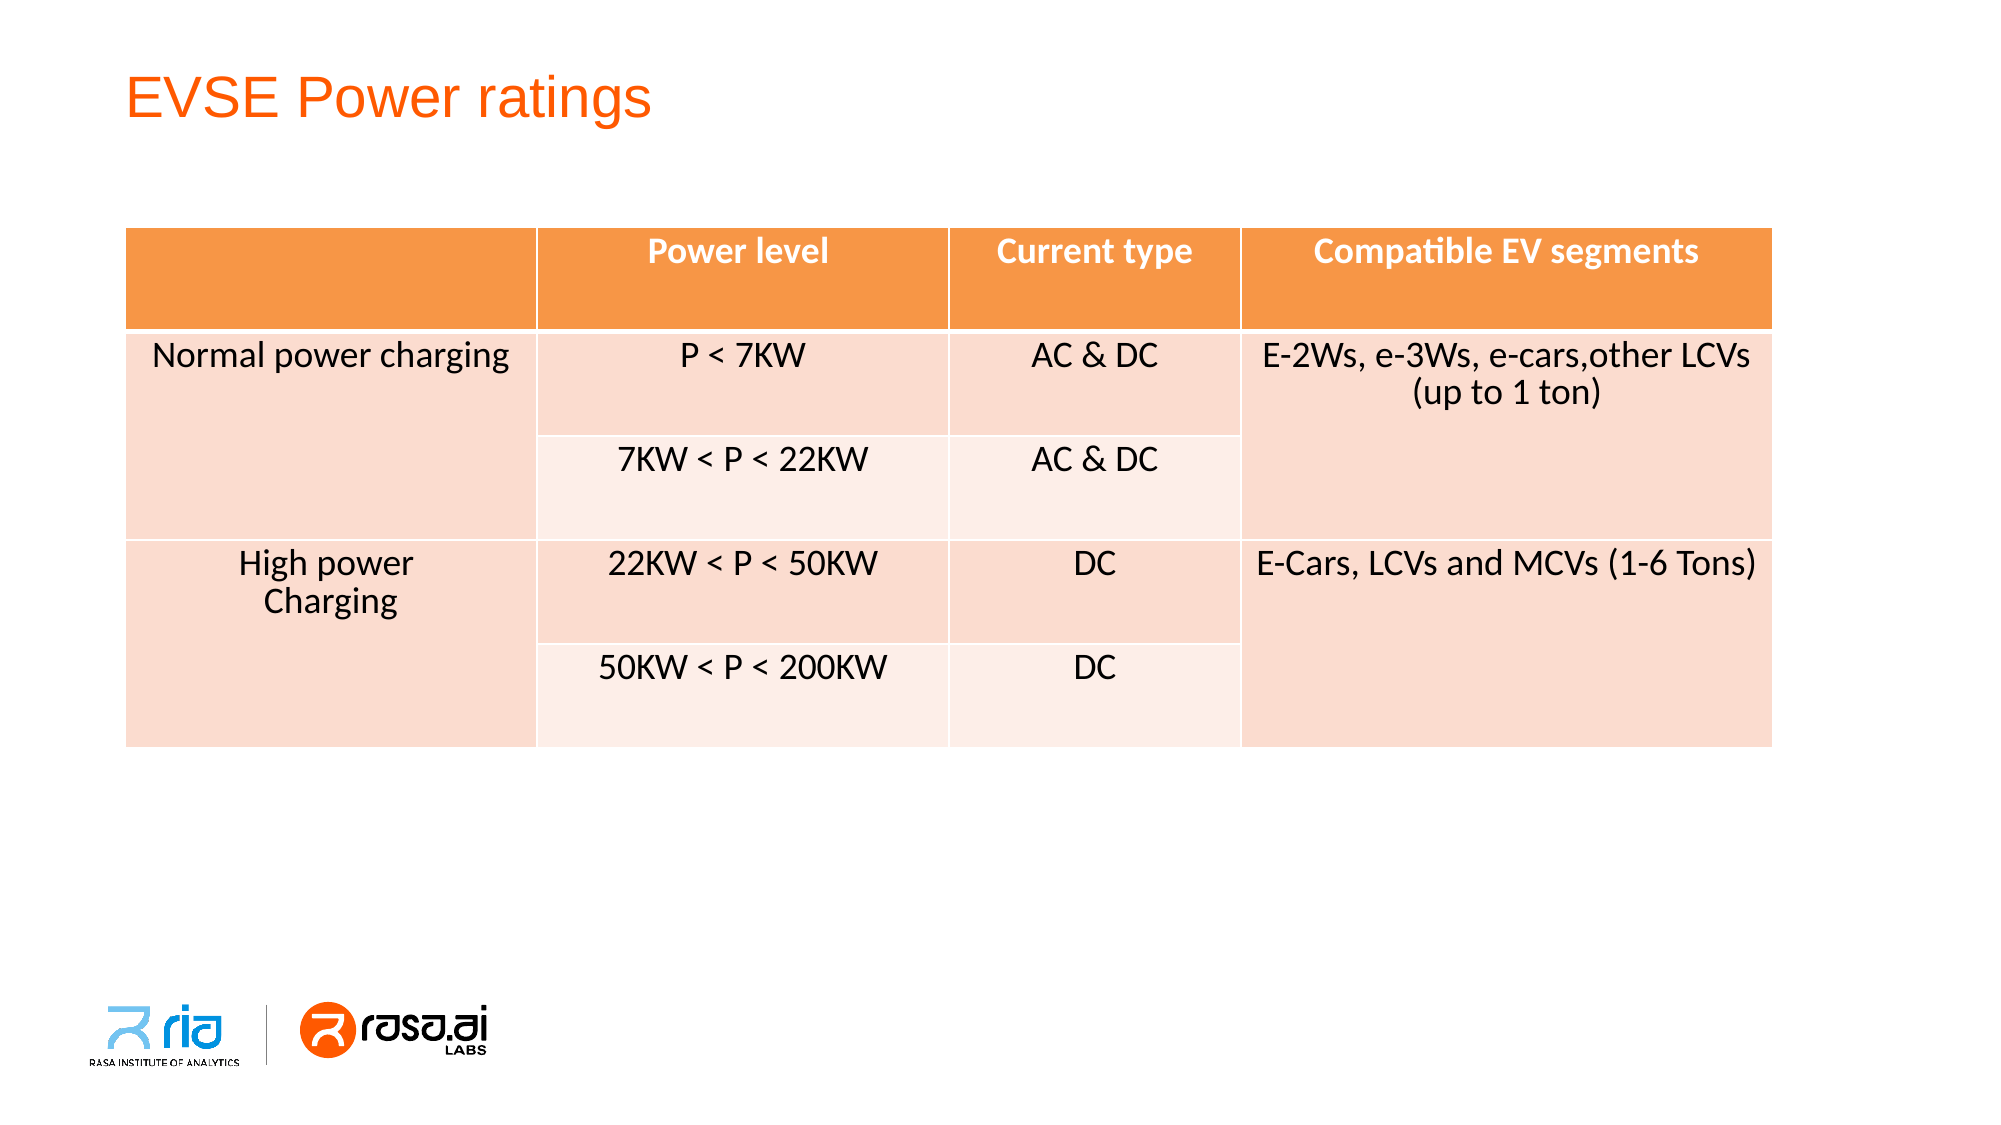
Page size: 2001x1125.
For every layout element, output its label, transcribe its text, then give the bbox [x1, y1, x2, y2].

table_cell P < 7KW [538, 334, 948, 435]
table_cell E-Cars, LCVs and MCVs (1-6 Tons) [1242, 541, 1772, 747]
table_cell High power Charging [126, 541, 536, 747]
table_cell 22KW < P < 50KW [538, 541, 948, 643]
table_cell 7KW < P < 22KW [538, 437, 948, 539]
table_header Power level [538, 228, 948, 329]
table_cell 50KW < P < 200KW [538, 645, 948, 747]
title EVSE Power ratings [125, 59, 1791, 131]
table_cell AC & DC [950, 437, 1240, 539]
table_header Current type [950, 228, 1240, 329]
table_header [126, 228, 536, 329]
table_cell DC [950, 541, 1240, 643]
table_cell AC & DC [950, 334, 1240, 435]
table_cell E-2Ws, e-3Ws, e-cars,other LCVs (up to 1 ton) [1242, 334, 1772, 539]
picture [78, 992, 250, 1078]
table_cell Normal power charging [126, 334, 536, 539]
table_cell DC [950, 645, 1240, 747]
table_header Compatible EV segments [1242, 228, 1772, 329]
